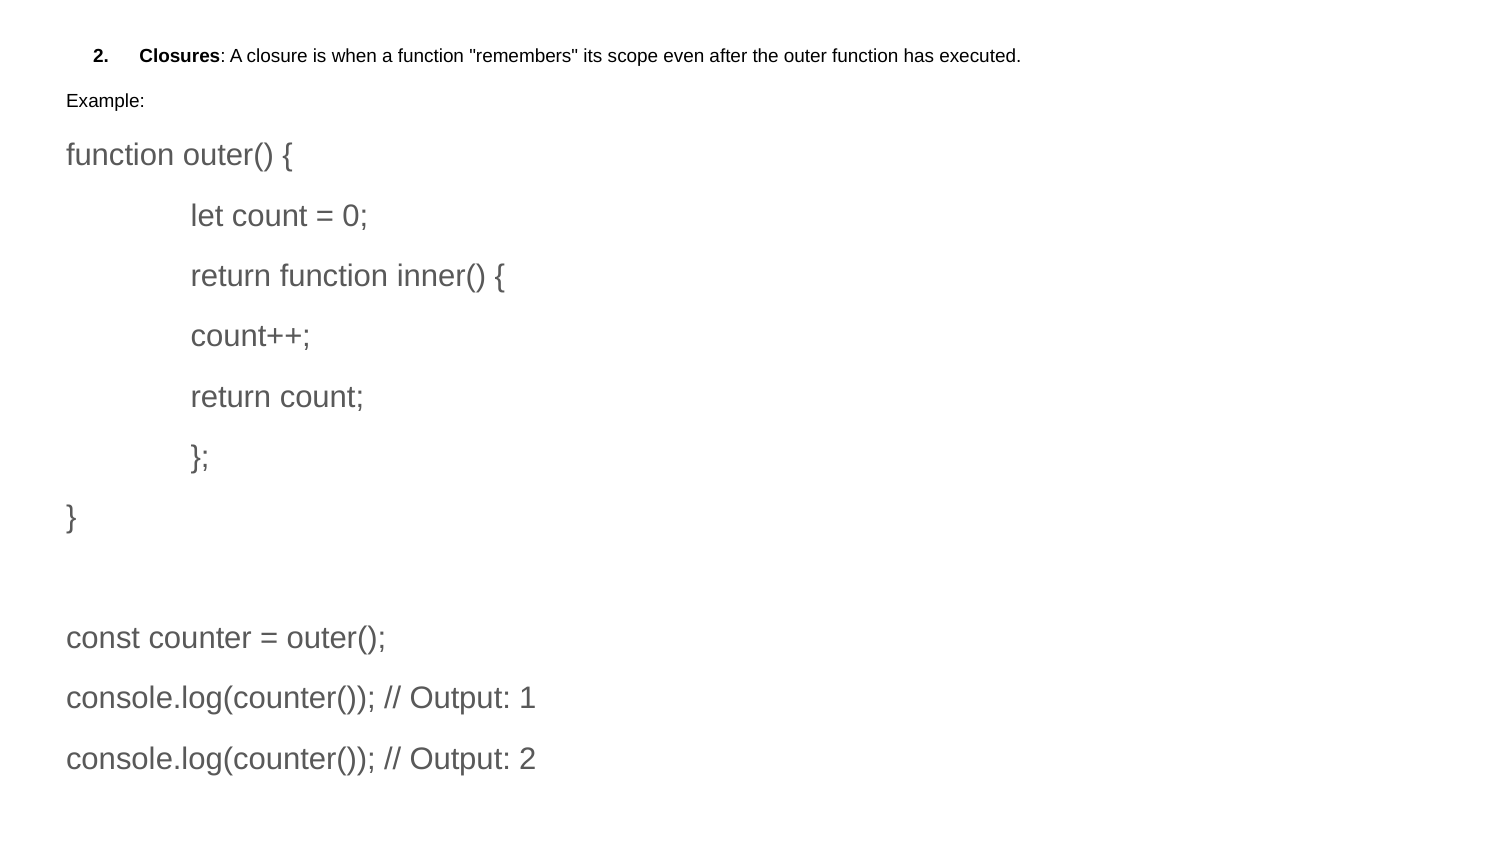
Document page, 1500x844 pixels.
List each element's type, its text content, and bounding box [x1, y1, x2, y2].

list Closures: A closure is when a function "remembers" its scope even after the outer function has executed. Example: function outer() { let count = 0; return function inner() { count++; return count; }; } const counter = outer(); console.log(counter()); // Output: 1 console.log(counter()); // Output: 2 [51, 27, 1449, 802]
